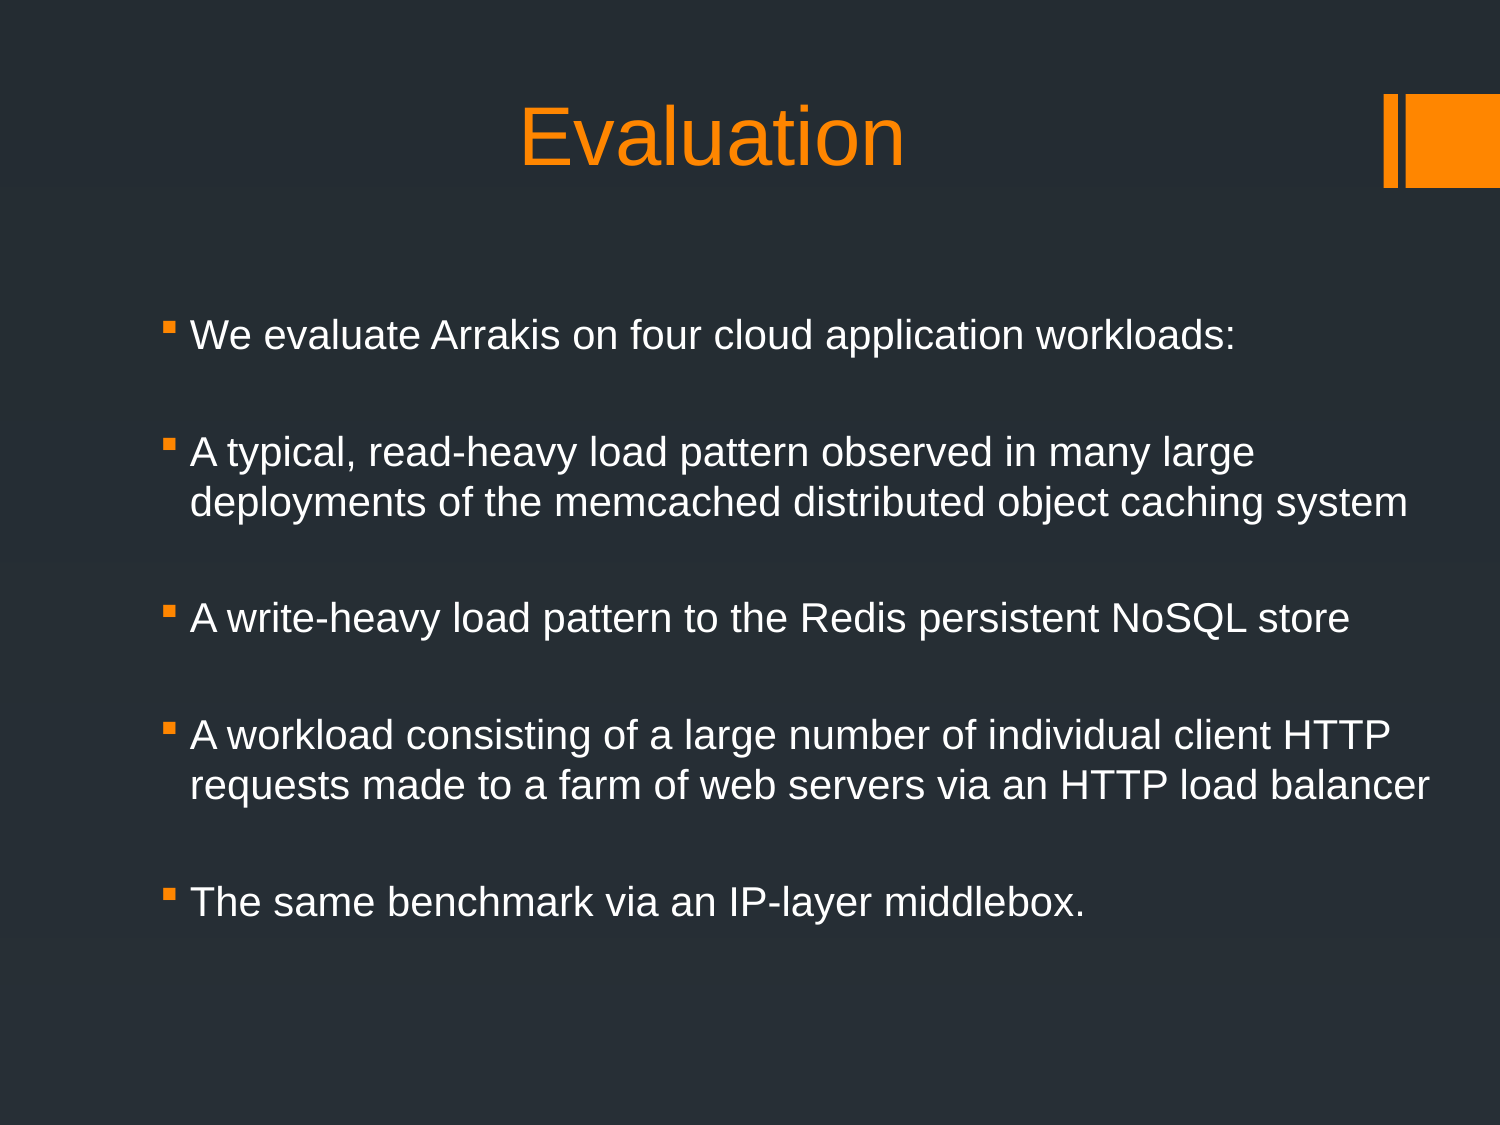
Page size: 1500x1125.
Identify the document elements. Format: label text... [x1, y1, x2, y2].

list We evaluate Arrakis on four cloud application workloads: A typical, read-heavy load pattern observed in many large deployments of the memcached distributed object caching system A write-heavy load pattern to the Redis persistent NoSQL store A workload consisting of a large number of individual client HTTP requests made to a farm of web servers via an HTTP load balancer The same benchmark via an IP-layer middlebox. [137, 299, 1463, 1038]
title Evaluation [112, 0, 1313, 190]
